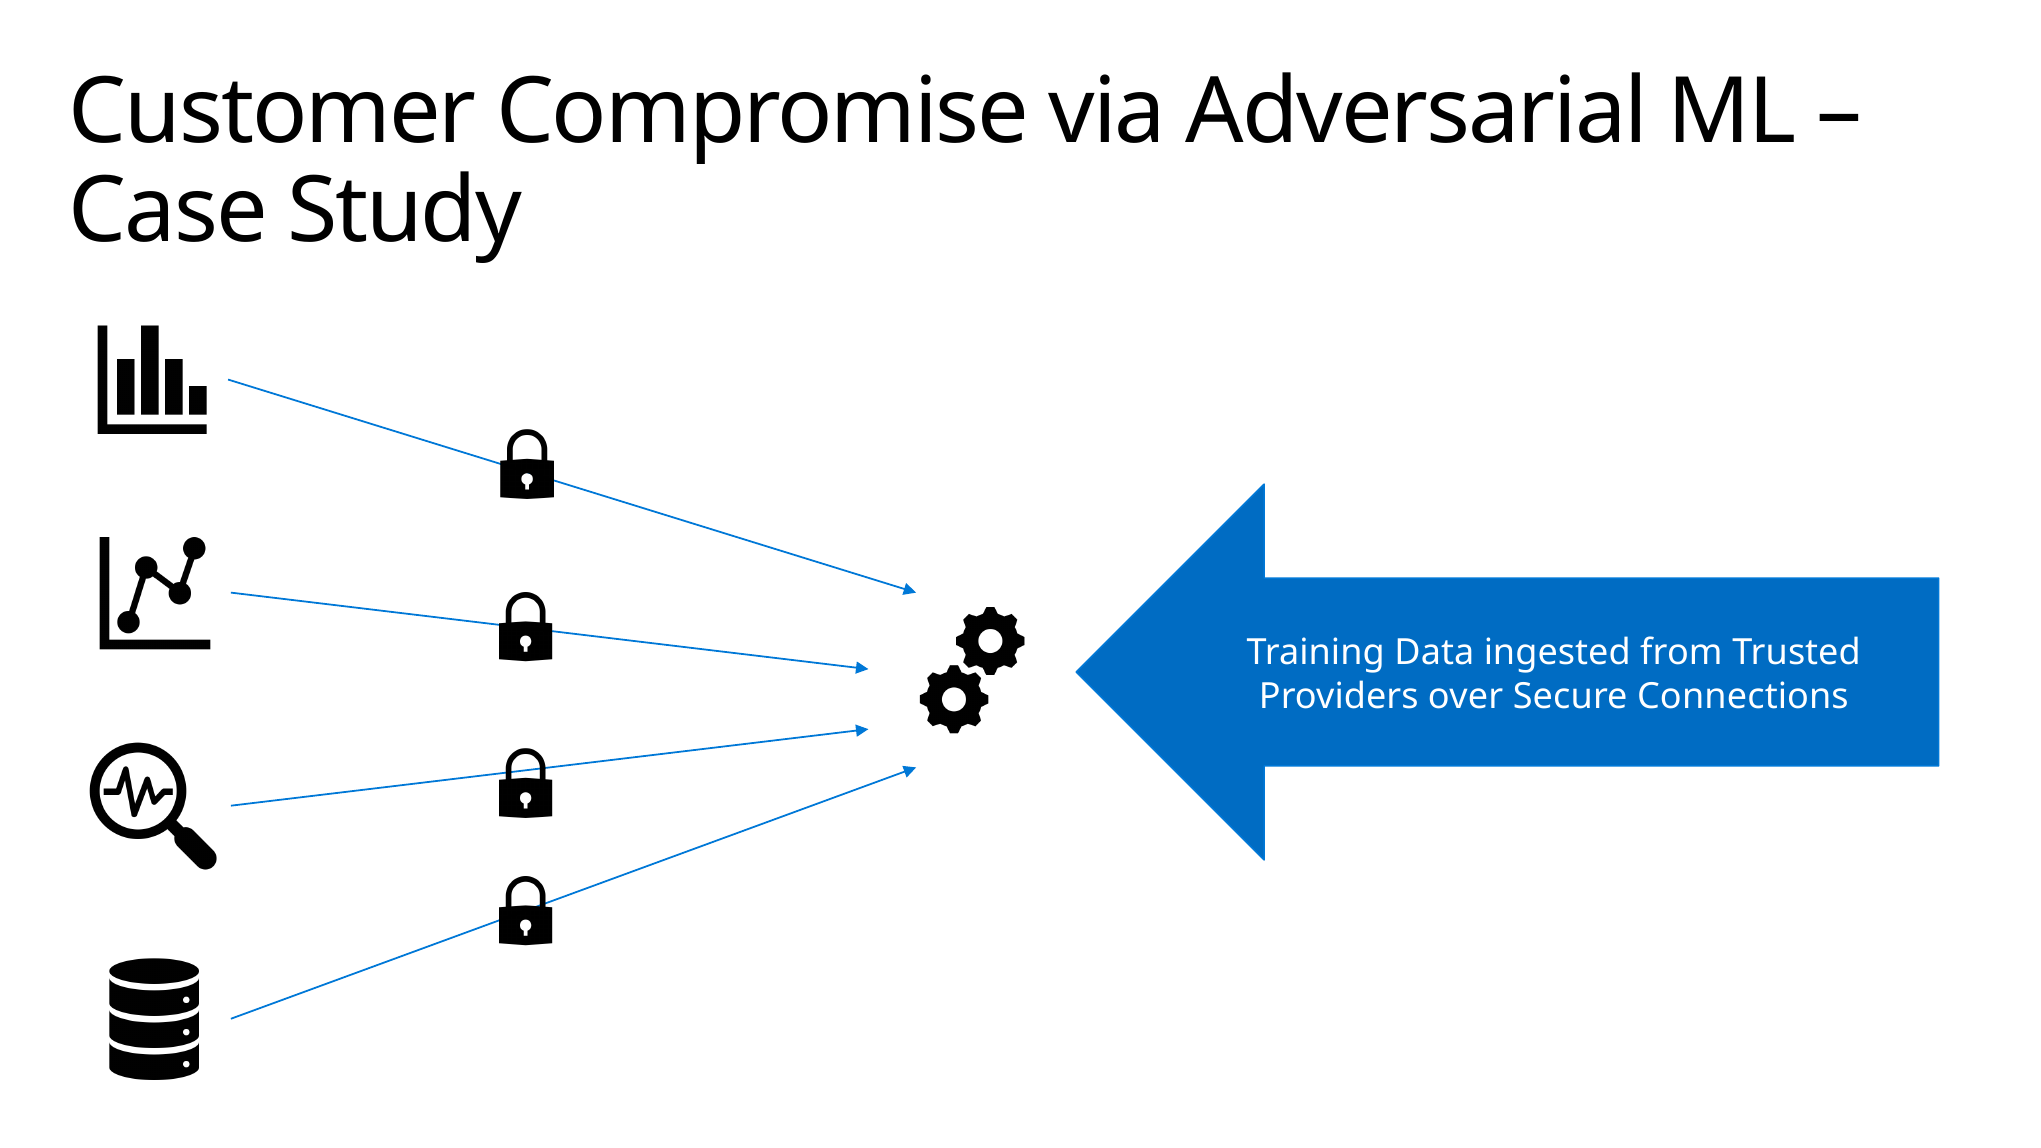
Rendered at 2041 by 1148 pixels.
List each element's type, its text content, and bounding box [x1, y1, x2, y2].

picture [479, 865, 571, 957]
text_box Training Data ingested from Trusted Providers over Secure Connections [1075, 483, 1940, 861]
picture [77, 942, 232, 1096]
picture [895, 592, 1050, 747]
picture [77, 728, 230, 883]
picture [479, 737, 571, 829]
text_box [227, 379, 917, 593]
picture [481, 418, 573, 510]
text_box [571, 592, 869, 670]
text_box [230, 728, 869, 767]
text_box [230, 767, 917, 1019]
picture [479, 581, 571, 673]
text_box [230, 592, 479, 670]
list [74, 302, 229, 457]
title Customer Compromise via Adversarial ML – Case Study [45, 48, 1996, 199]
picture [77, 515, 230, 670]
